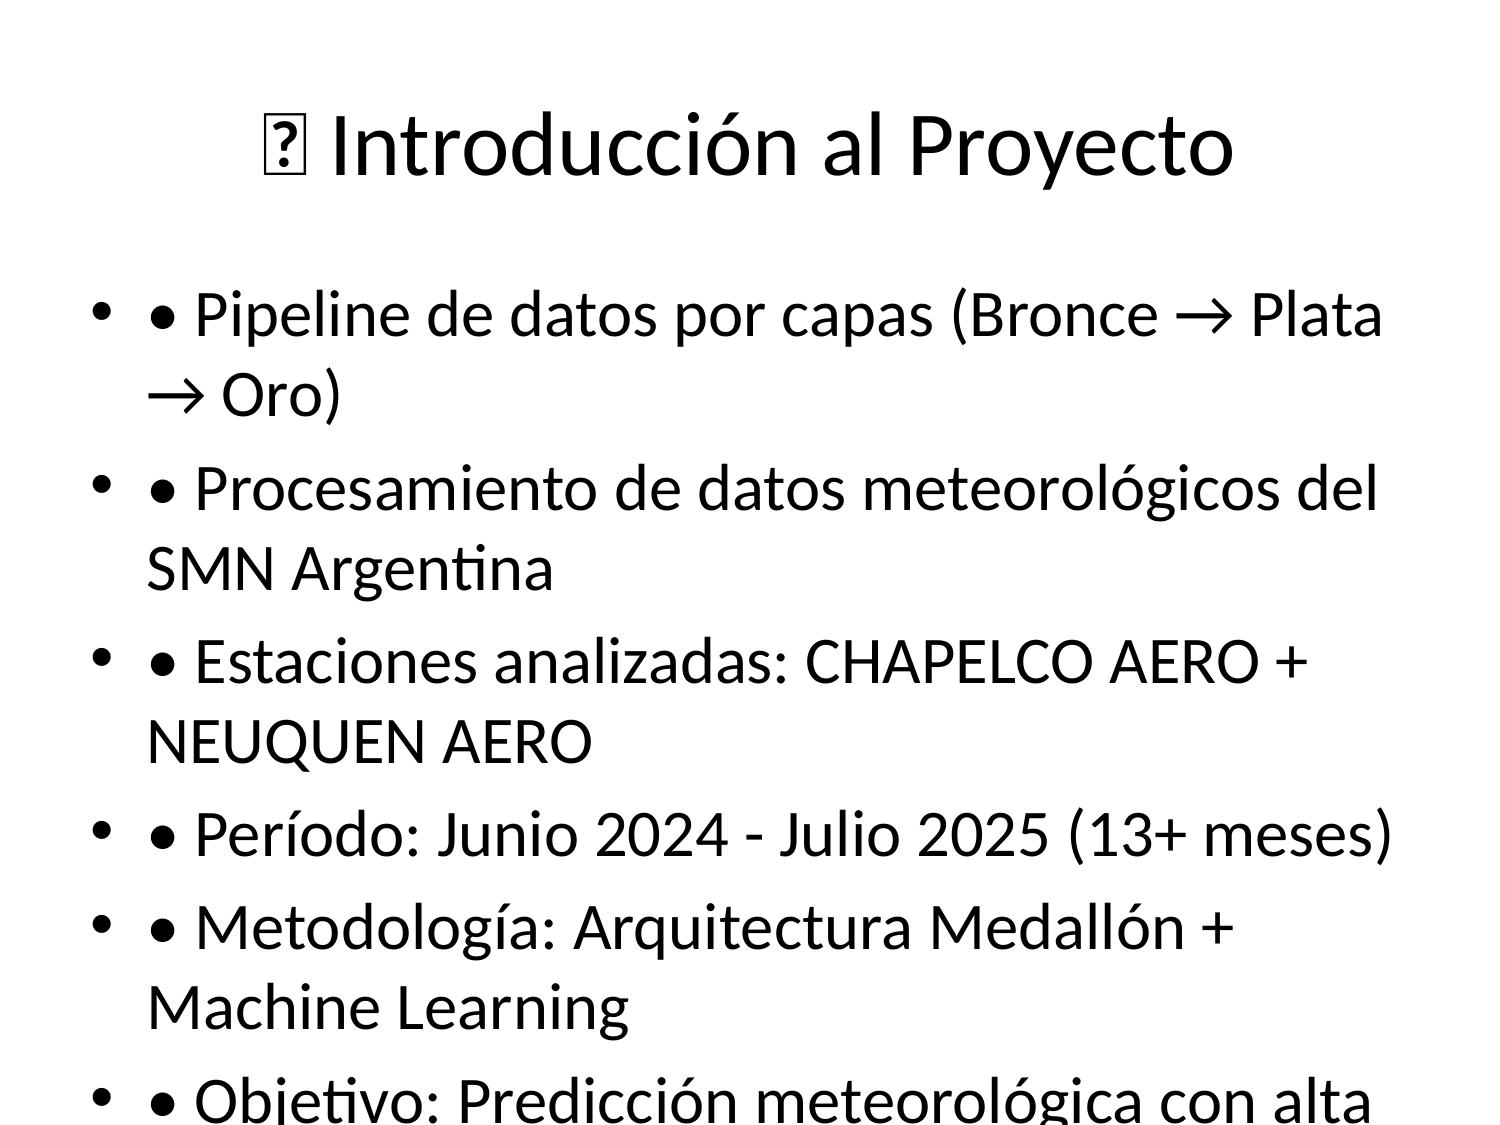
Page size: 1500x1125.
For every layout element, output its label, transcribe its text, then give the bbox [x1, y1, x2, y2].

list • Pipeline de datos por capas (Bronce → Plata → Oro) • Procesamiento de datos meteorológicos del SMN Argentina • Estaciones analizadas: CHAPELCO AERO + NEUQUEN AERO • Período: Junio 2024 - Julio 2025 (13+ meses) • Metodología: Arquitectura Medallón + Machine Learning • Objetivo: Predicción meteorológica con alta precisión [75, 262, 1425, 1005]
title 🎯 Introducción al Proyecto [75, 45, 1425, 233]
